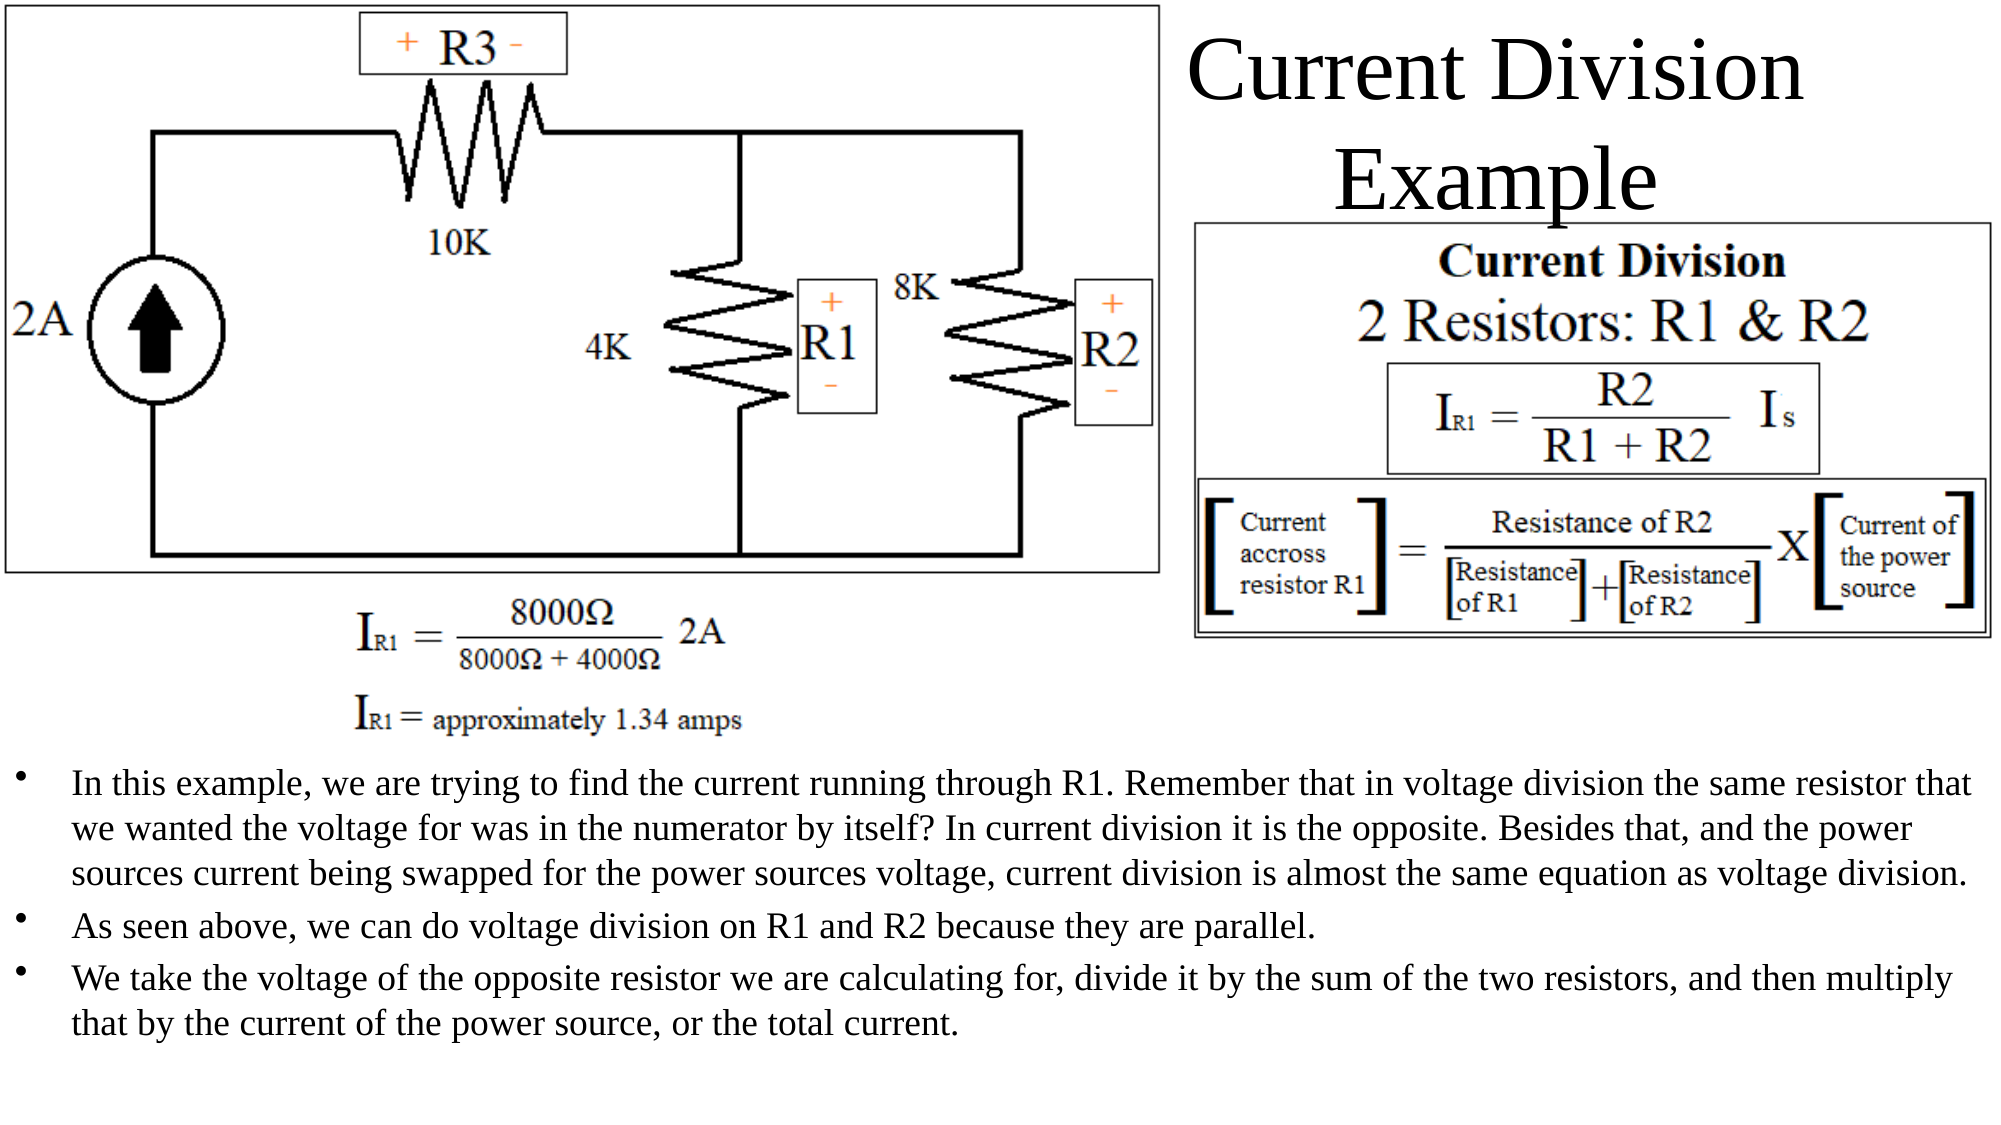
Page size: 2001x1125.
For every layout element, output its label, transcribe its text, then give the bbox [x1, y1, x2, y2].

list In this example, we are trying to find the current running through R1. Remember that in voltage division the same resistor that we wanted the voltage for was in the numerator by itself? In current division it is the opposite. Besides that, and the power sources current being swapped for the power sources voltage, current division is almost the same equation as voltage division. As seen above, we can do voltage division on R1 and R2 because they are parallel. We take the voltage of the opposite resistor we are calculating for, divide it by the sum of the two resistors, and then multiply that by the current of the power source, or the total current. [0, 750, 2000, 1125]
title Current Division Example [1162, 0, 1979, 137]
picture [0, 0, 1162, 762]
picture [1183, 211, 2000, 650]
